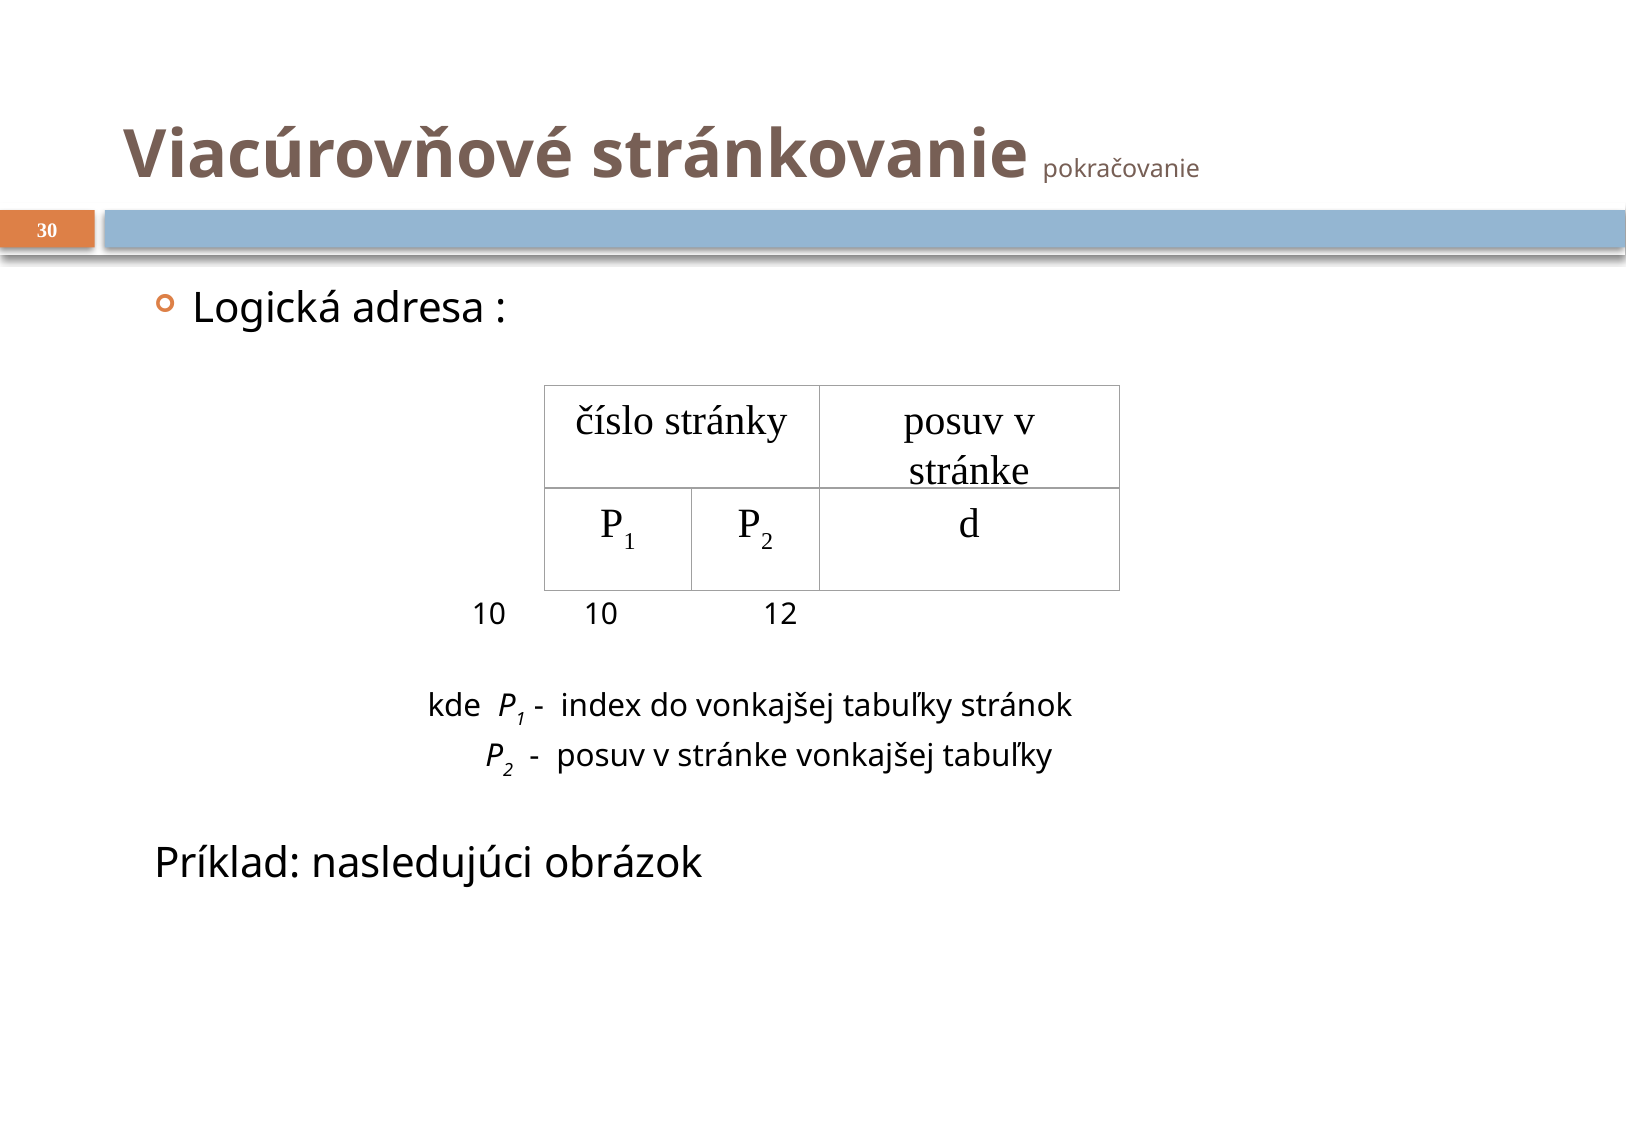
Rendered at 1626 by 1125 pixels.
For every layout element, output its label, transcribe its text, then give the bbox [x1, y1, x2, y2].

slide_number 30 [0, 208, 95, 249]
title Viacúrovňové stránkovanie pokračovanie [108, 69, 1558, 232]
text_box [543, 385, 1120, 591]
list Logická adresa : 10 10 12 kde P1 - index do vonkajšej tabuľky stránok P2 - posuv v stránke vonkajšej tabuľky Príklad: nasledujúci obrázok [139, 278, 1521, 954]
